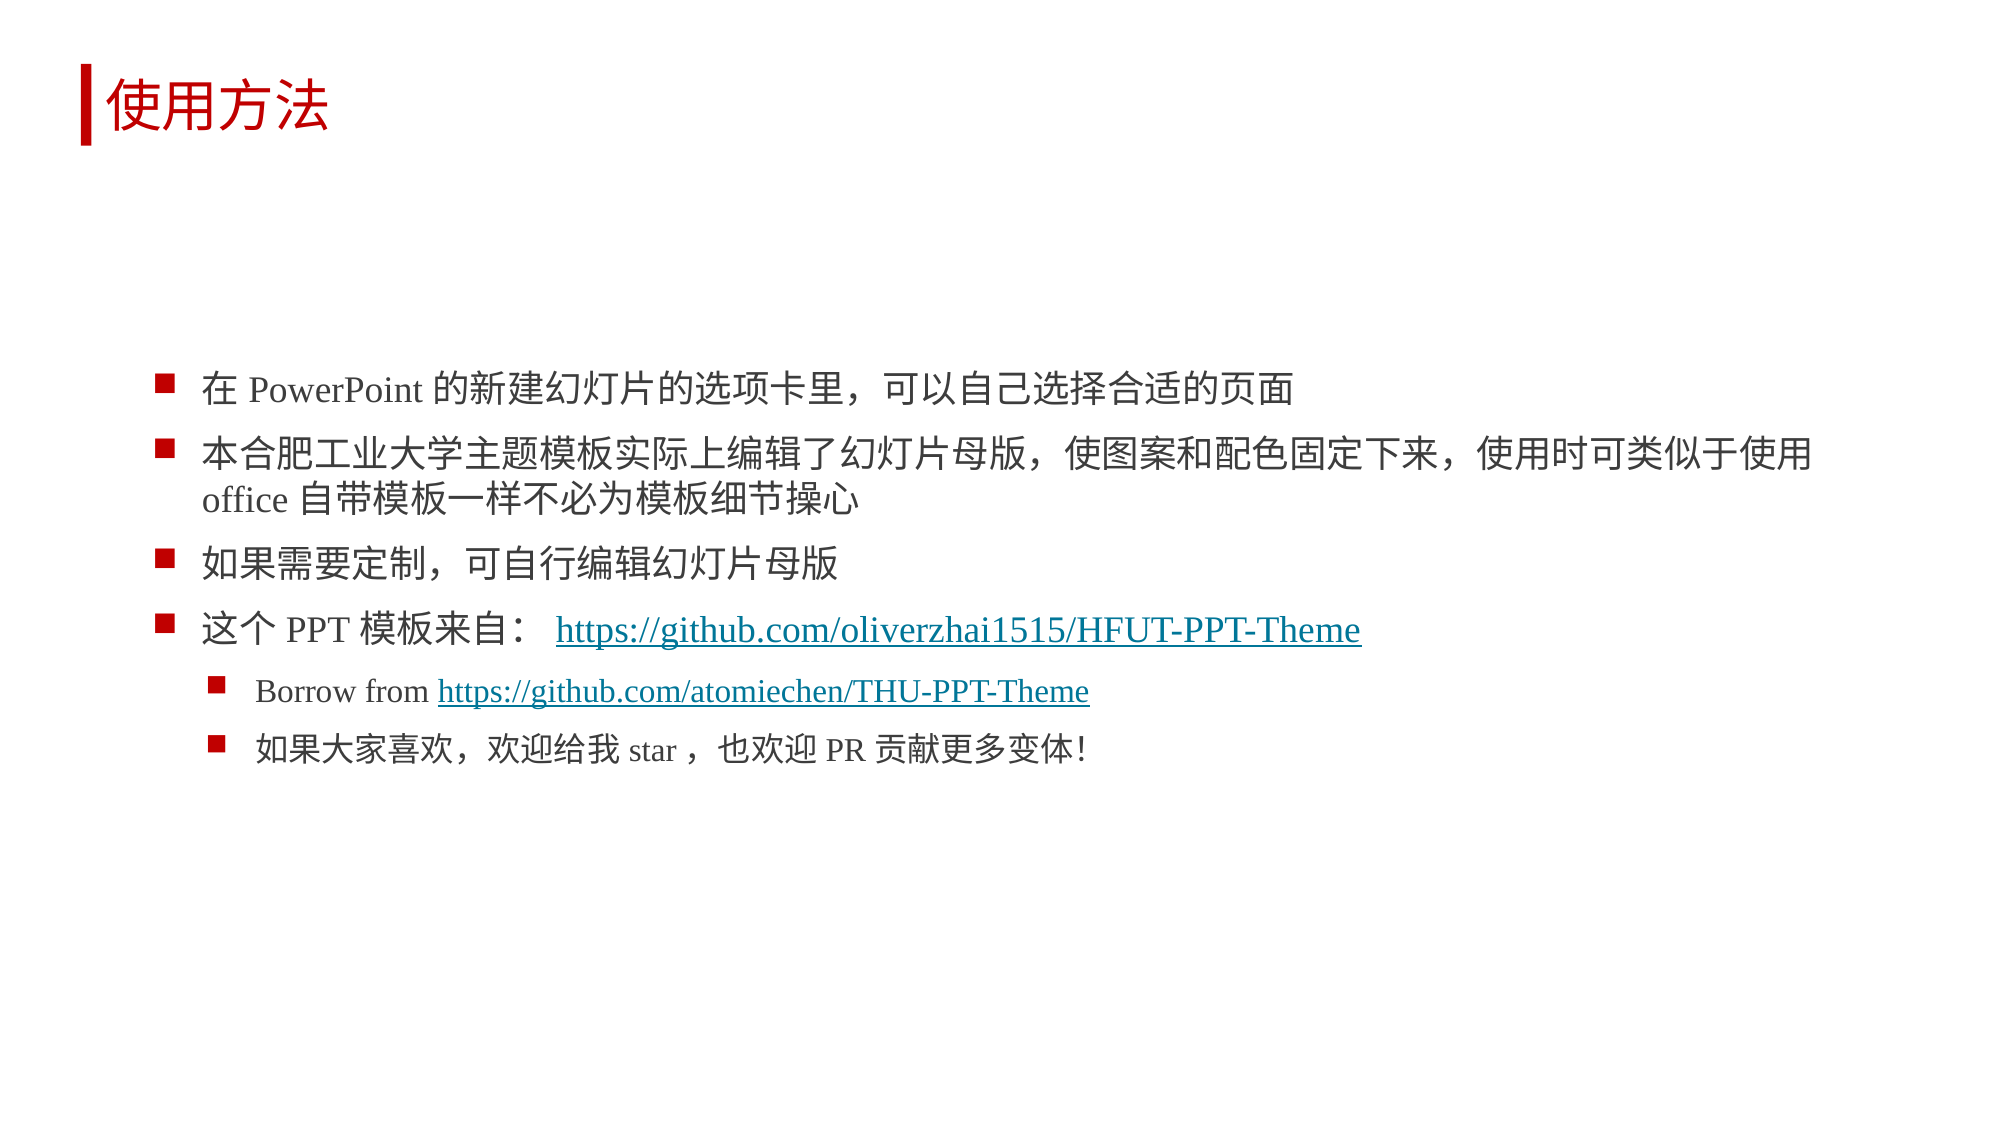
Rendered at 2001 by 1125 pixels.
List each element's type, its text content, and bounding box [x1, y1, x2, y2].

title 使用方法 [90, 62, 1890, 146]
list 在PowerPoint的新建幻灯片的选项卡里，可以自己选择合适的页面 本合肥工业大学主题模板实际上编辑了幻灯片母版，使图案和配色固定下来，使用时可类似于使用office自带模板一样不必为模板细节操心 如果需要定制，可自行编辑幻灯片母版 这个PPT模板来自：https://github.com/oliverzhai1515/HFUT-PPT-Theme Borrow from https://github.com/atomiechen/THU-PPT-Theme 如果大家喜欢，欢迎给我star，也欢迎PR贡献更多变体！ [136, 357, 1863, 962]
